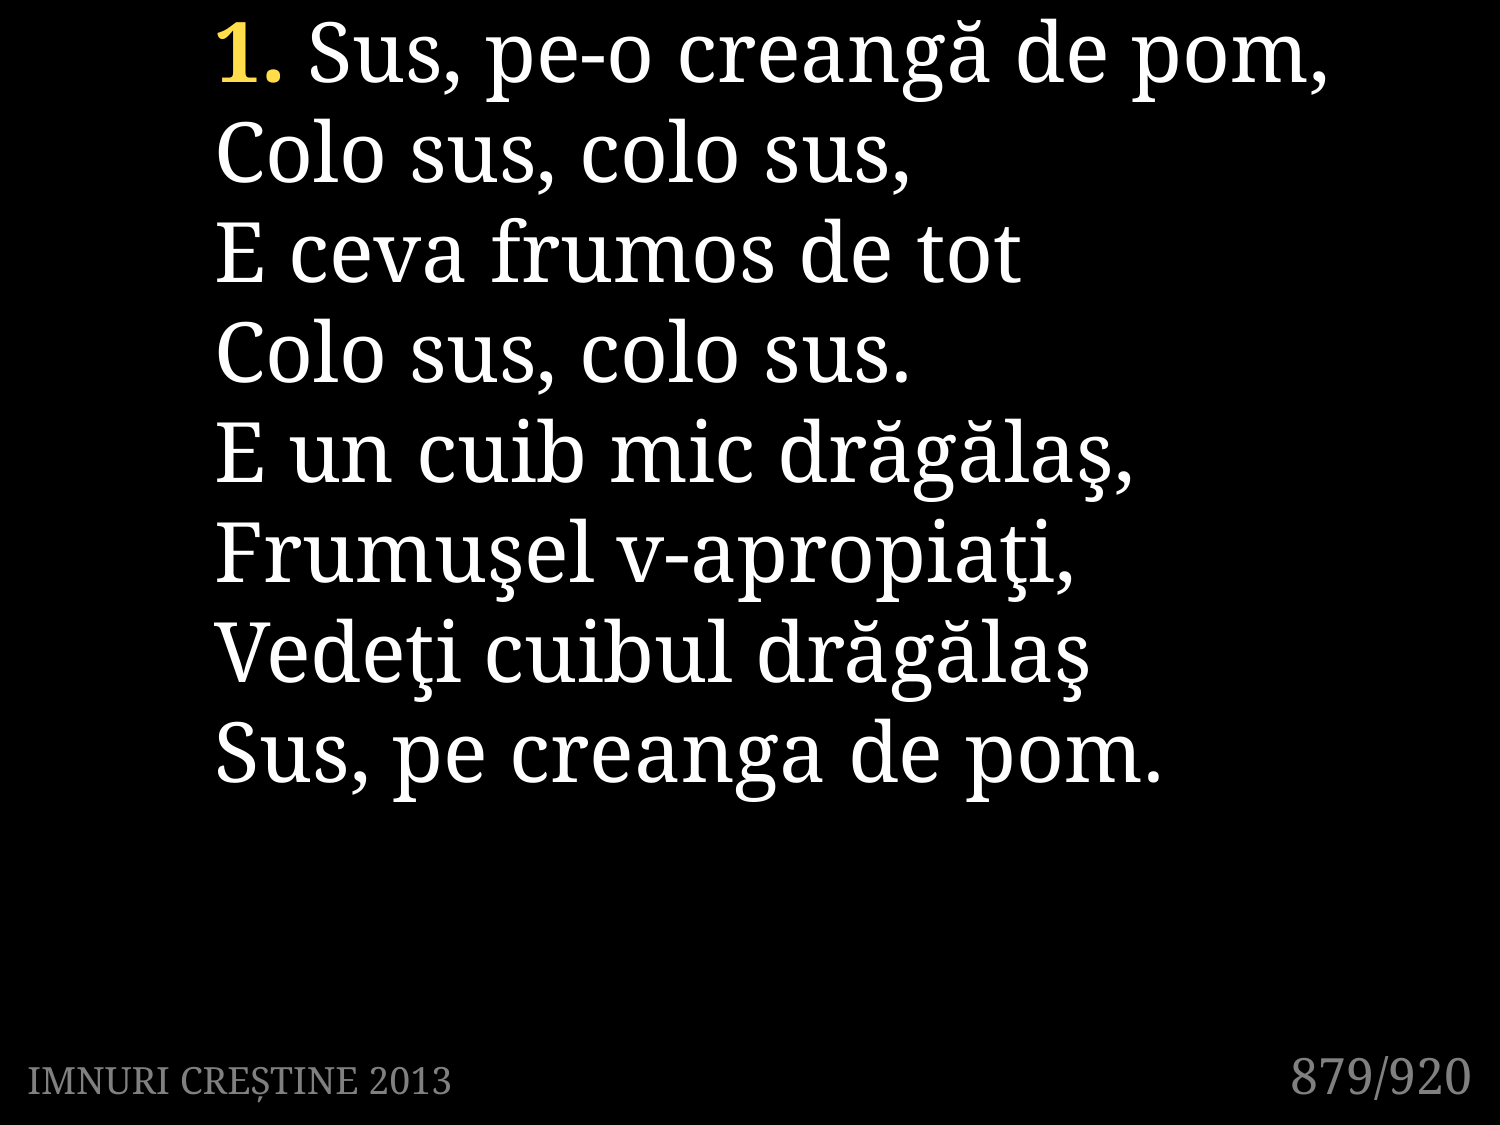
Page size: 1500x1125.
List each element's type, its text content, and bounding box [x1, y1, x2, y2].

text_box 879/920 [637, 1037, 1488, 1113]
text_box 1. Sus, pe-o creangă de pom, Colo sus, colo sus, E ceva frumos de tot Colo sus, colo sus. E un cuib mic drăgălaş, Frumuşel v-apropiaţi, Vedeţi cuibul drăgălaş Sus, pe creanga de pom. [200, 0, 1500, 807]
text_box IMNURI CREȘTINE 2013 [12, 1049, 637, 1110]
